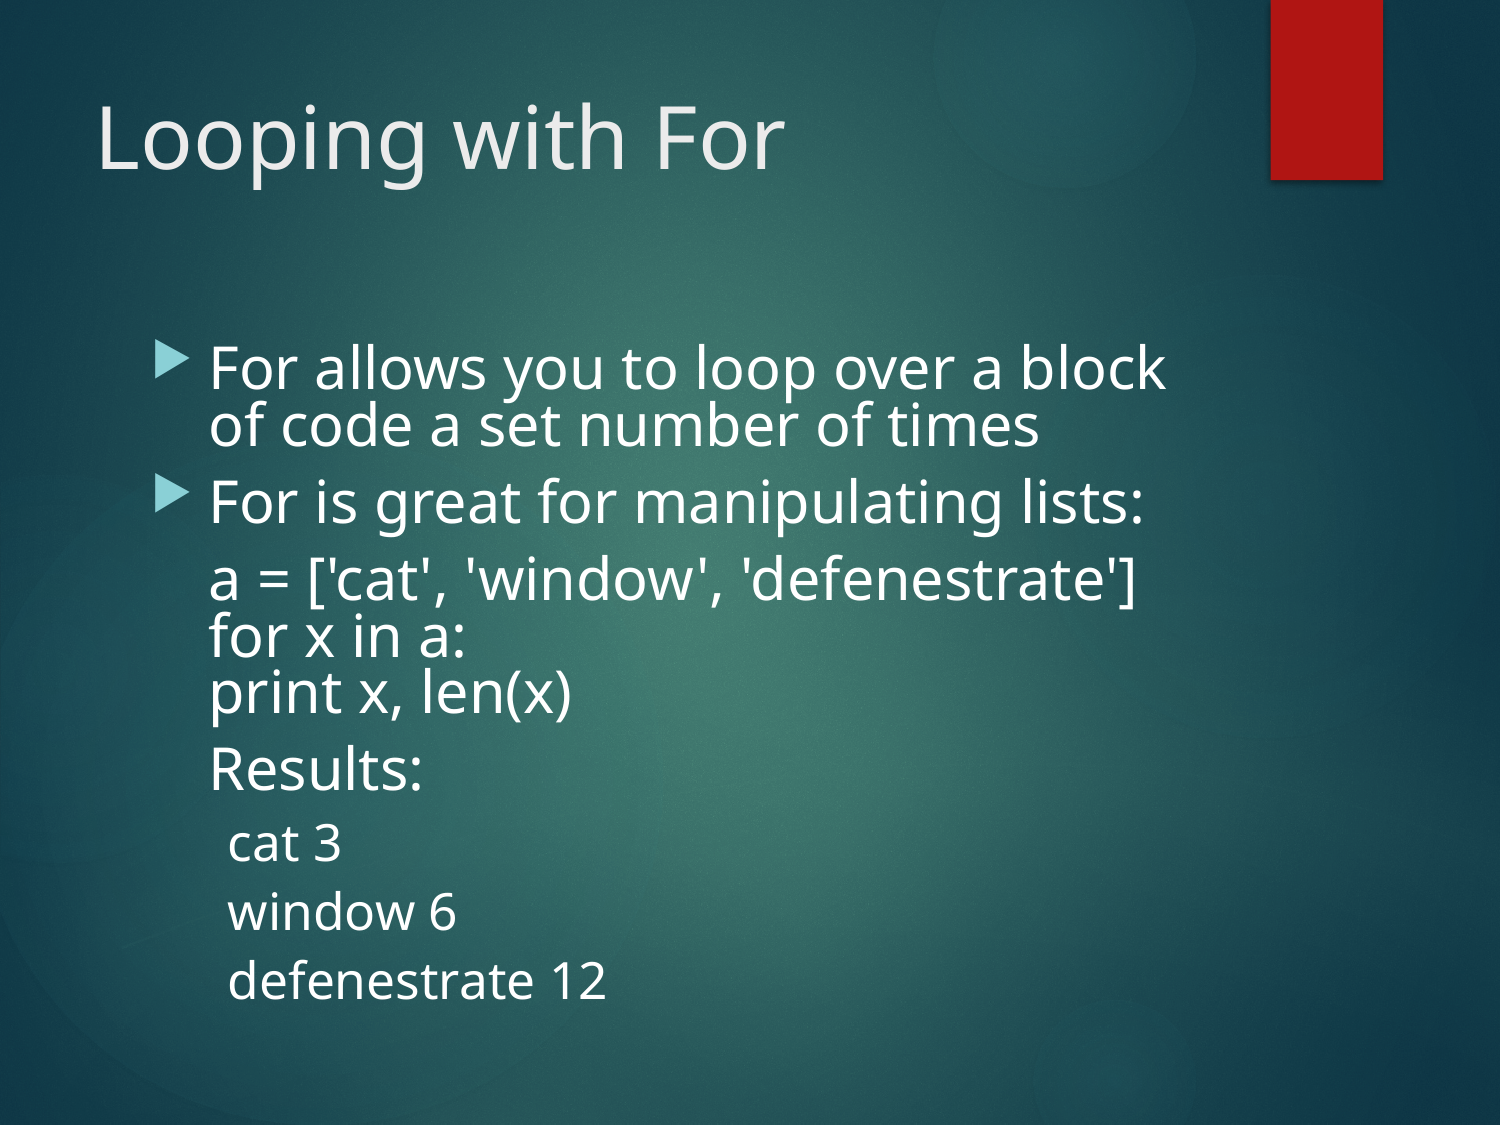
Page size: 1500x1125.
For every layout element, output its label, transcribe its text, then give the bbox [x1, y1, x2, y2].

title Looping with For [79, 74, 1237, 304]
list For allows you to loop over a block of code a set number of times For is great for manipulating lists: a = ['cat', 'window', 'defenestrate'] for x in a: print x, len(x) Results: cat 3 window 6 defenestrate 12 [135, 336, 1237, 1025]
